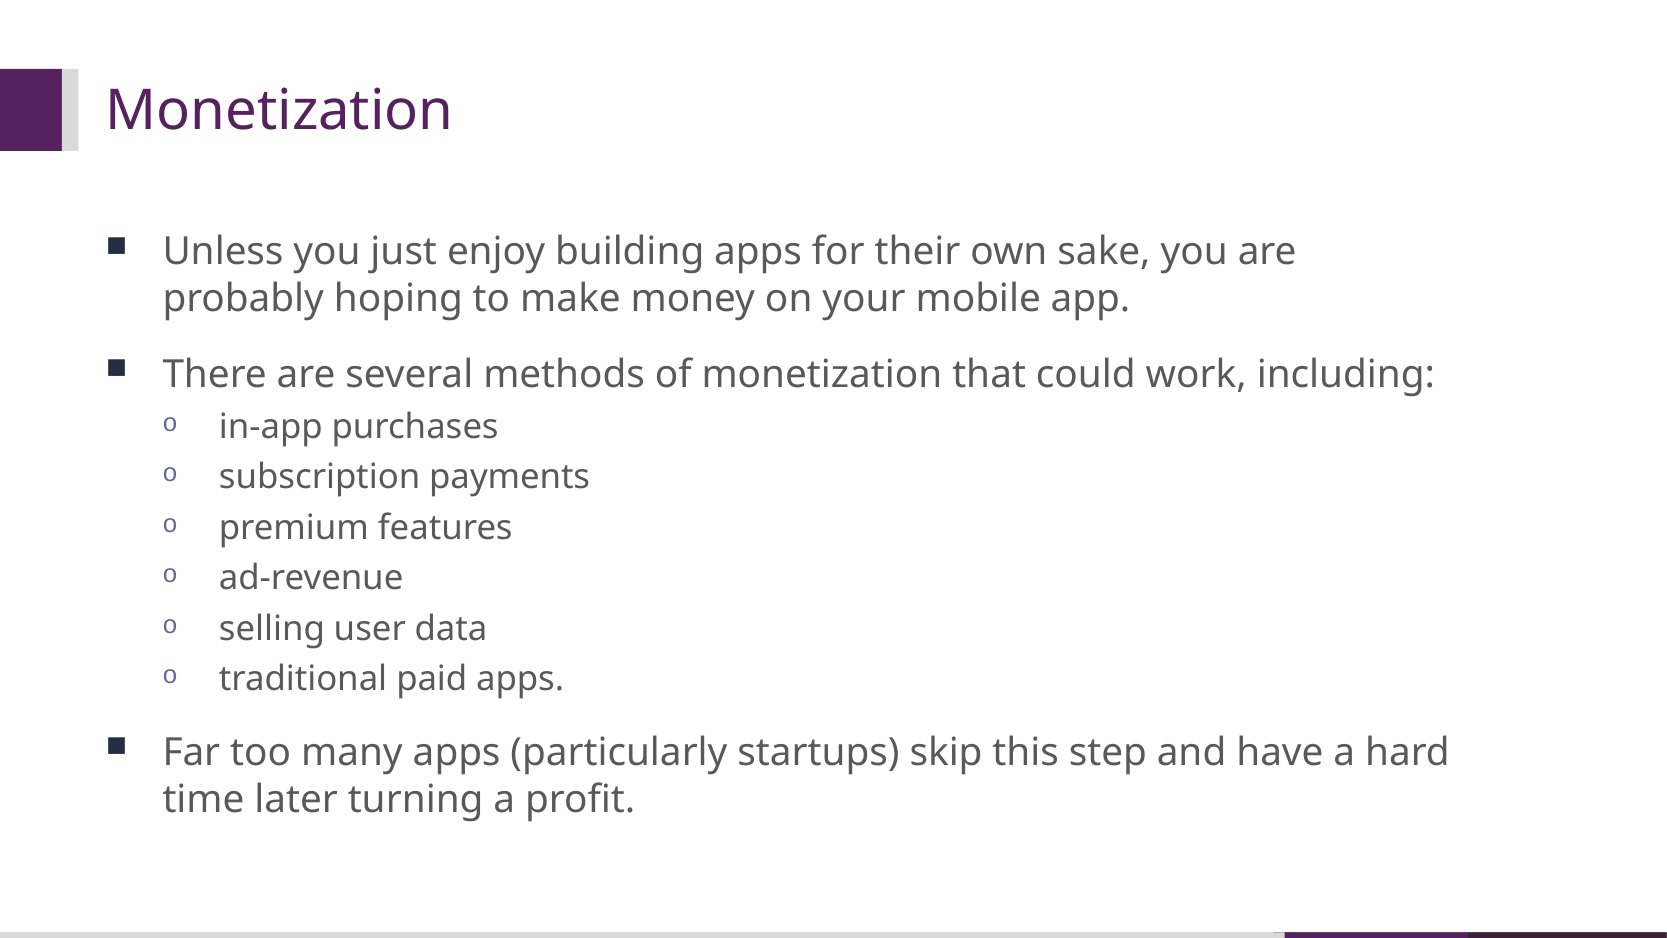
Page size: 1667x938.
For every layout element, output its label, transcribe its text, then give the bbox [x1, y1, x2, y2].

title Monetization [90, 66, 1469, 218]
list Unless you just enjoy building apps for their own sake, you are probably hoping to make money on your mobile app. There are several methods of monetization that could work, including: in-app purchases subscription payments premium features ad-revenue selling user data traditional paid apps. Far too many apps (particularly startups) skip this step and have a hard time later turning a profit. [90, 218, 1469, 838]
